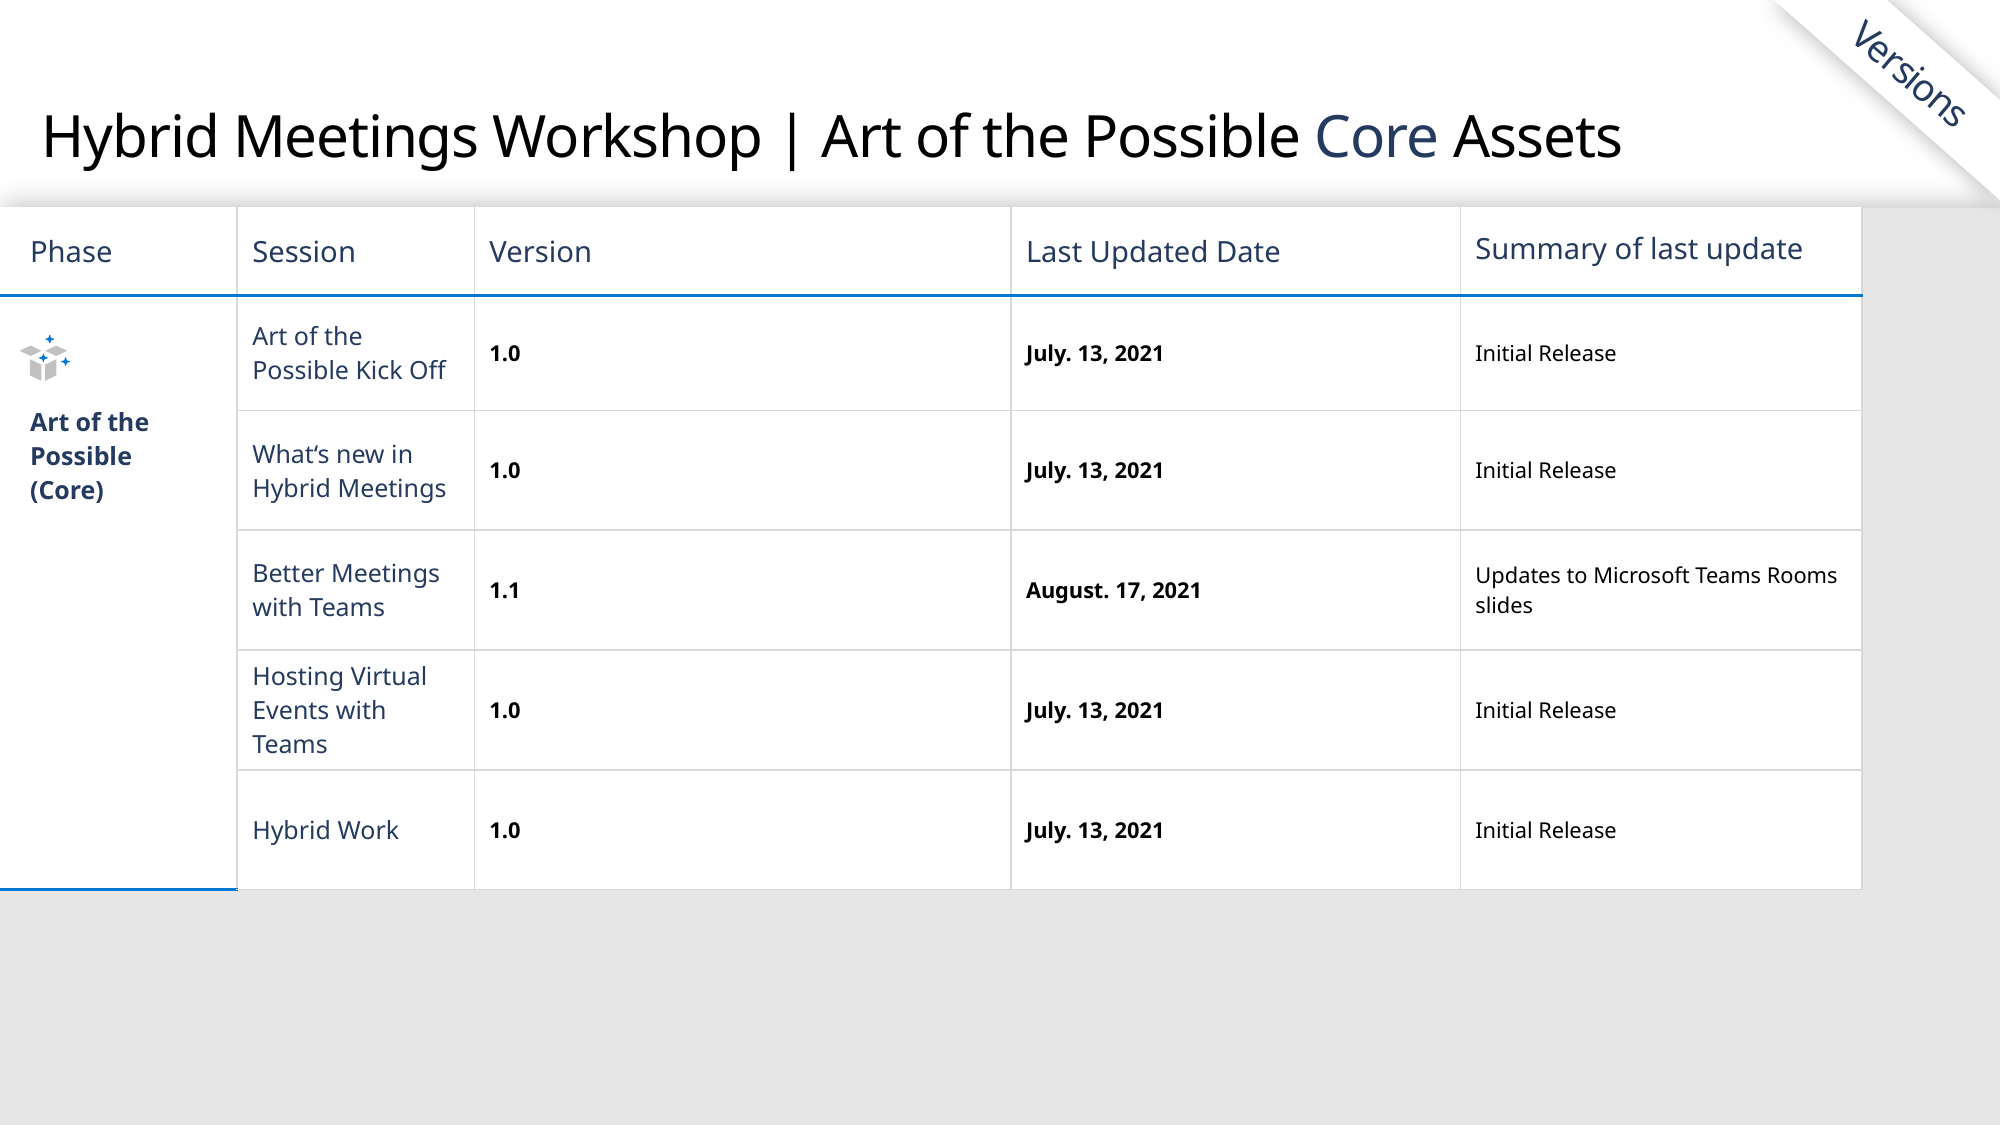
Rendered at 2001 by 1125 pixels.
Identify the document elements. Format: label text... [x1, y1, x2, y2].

table_header Last Updated Date [1012, 207, 1460, 294]
table_header Phase [0, 207, 236, 294]
table_header Version [475, 207, 1010, 294]
table_cell Initial Release [1461, 297, 1861, 410]
table_cell Initial Release [1461, 771, 1861, 889]
table_cell 1.0 [475, 297, 1010, 410]
table_cell Updates to Microsoft Teams Rooms slides [1461, 531, 1861, 649]
table_cell Hybrid Work [238, 771, 474, 889]
table_cell Art of the Possible (Core) [0, 297, 236, 888]
table_cell July. 13, 2021 [1012, 651, 1460, 769]
table_cell Initial Release [1461, 411, 1861, 529]
table_cell Initial Release [1461, 651, 1861, 769]
table_cell 1.0 [475, 651, 1010, 769]
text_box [1773, 0, 2000, 201]
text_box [19, 334, 71, 382]
table_cell July. 13, 2021 [1012, 411, 1460, 529]
table_cell 1.0 [475, 411, 1010, 529]
title Hybrid Meetings Workshop | Art of the Possible Core Assets [41, 72, 1773, 197]
table_cell Better Meetings with Teams [238, 531, 474, 649]
table_header Summary of last update [1461, 207, 1861, 294]
table_cell July. 13, 2021 [1012, 771, 1460, 889]
table_cell July. 13, 2021 [1012, 297, 1460, 410]
table_cell August. 17, 2021 [1012, 531, 1460, 649]
table_cell What‘s new in Hybrid Meetings [238, 411, 474, 529]
table_cell 1.1 [475, 531, 1010, 649]
table_cell Hosting Virtual Events with Teams [238, 651, 474, 769]
table_cell Art of the Possible Kick Off [238, 297, 474, 410]
table_cell 1.0 [475, 771, 1010, 889]
table_header Session [238, 207, 474, 294]
text_box [0, 207, 2000, 1125]
